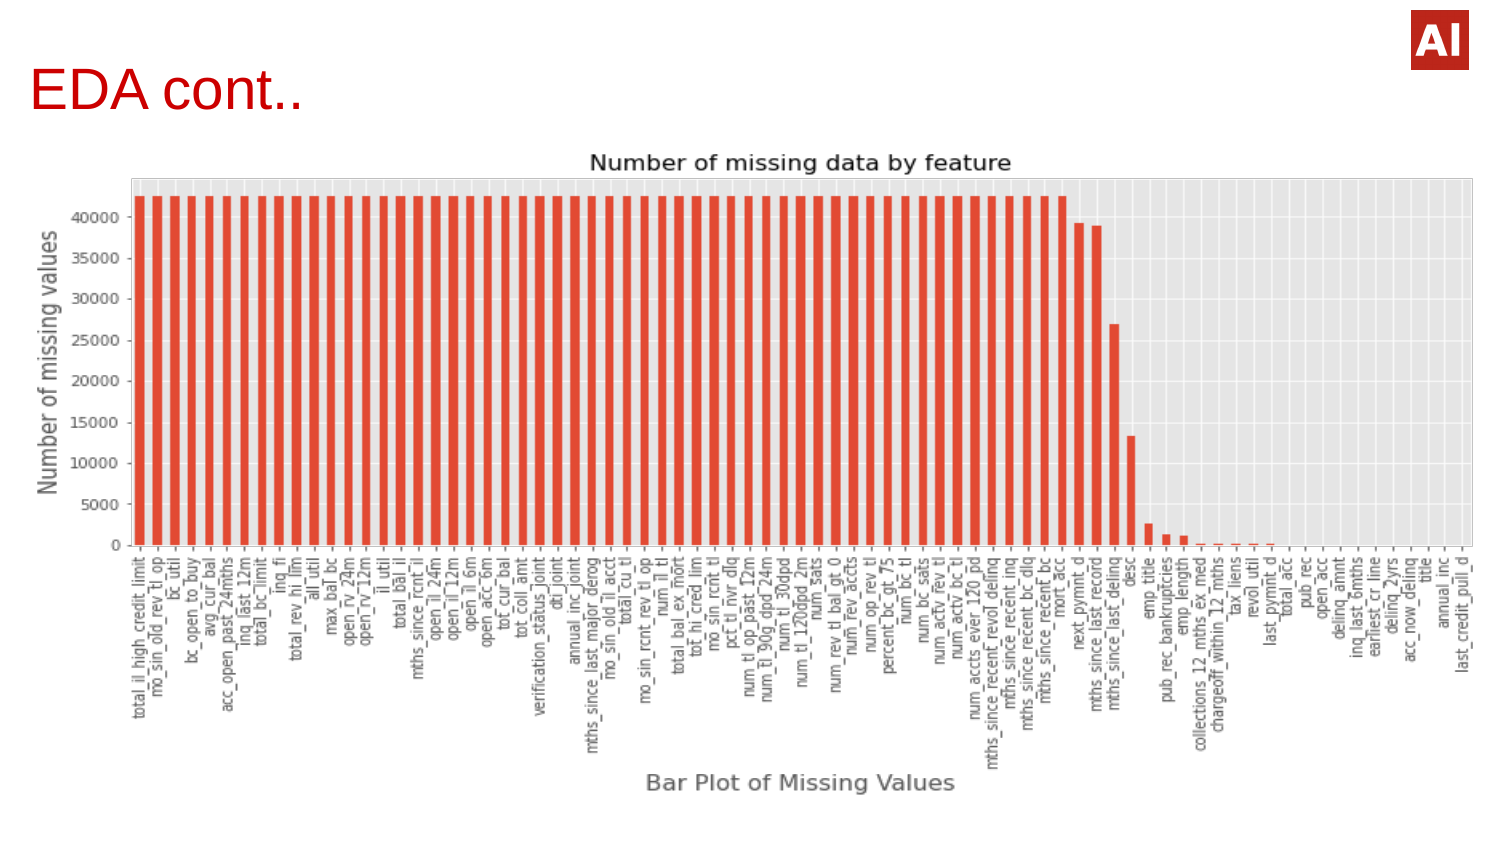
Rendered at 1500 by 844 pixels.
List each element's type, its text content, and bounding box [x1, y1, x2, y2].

title EDA cont.. [14, 36, 1413, 131]
picture [28, 144, 1481, 805]
picture [1411, 10, 1469, 70]
